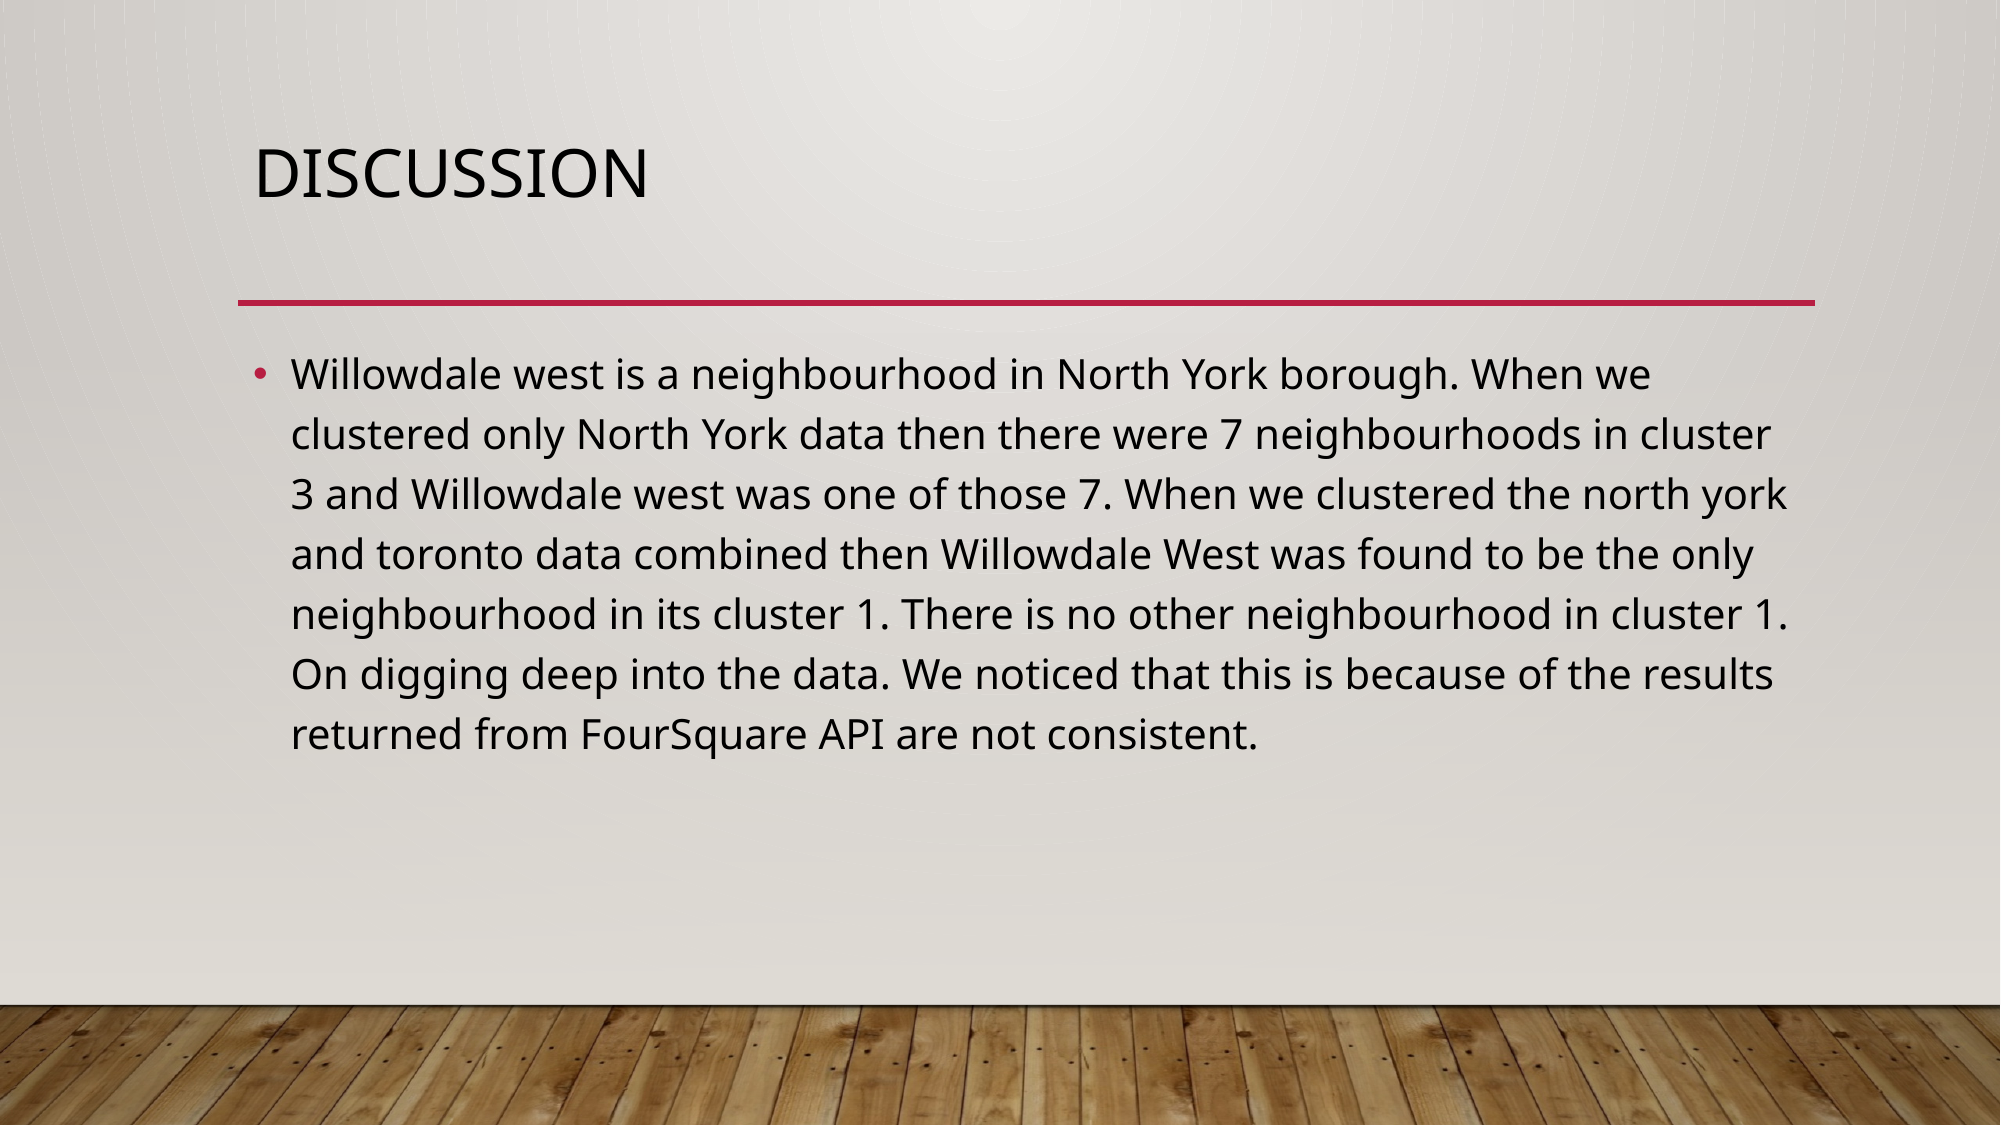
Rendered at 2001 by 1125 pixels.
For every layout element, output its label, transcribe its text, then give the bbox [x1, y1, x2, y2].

title discussion [238, 131, 1814, 305]
picture [0, 1005, 2000, 1125]
list Willowdale west is a neighbourhood in North York borough. When we clustered only North York data then there were 7 neighbourhoods in cluster 3 and Willowdale west was one of those 7. When we clustered the north york and toronto data combined then Willowdale West was found to be the only neighbourhood in its cluster 1. There is no other neighbourhood in cluster 1. On digging deep into the data. We noticed that this is because of the results returned from FourSquare API are not consistent. [238, 330, 1814, 897]
